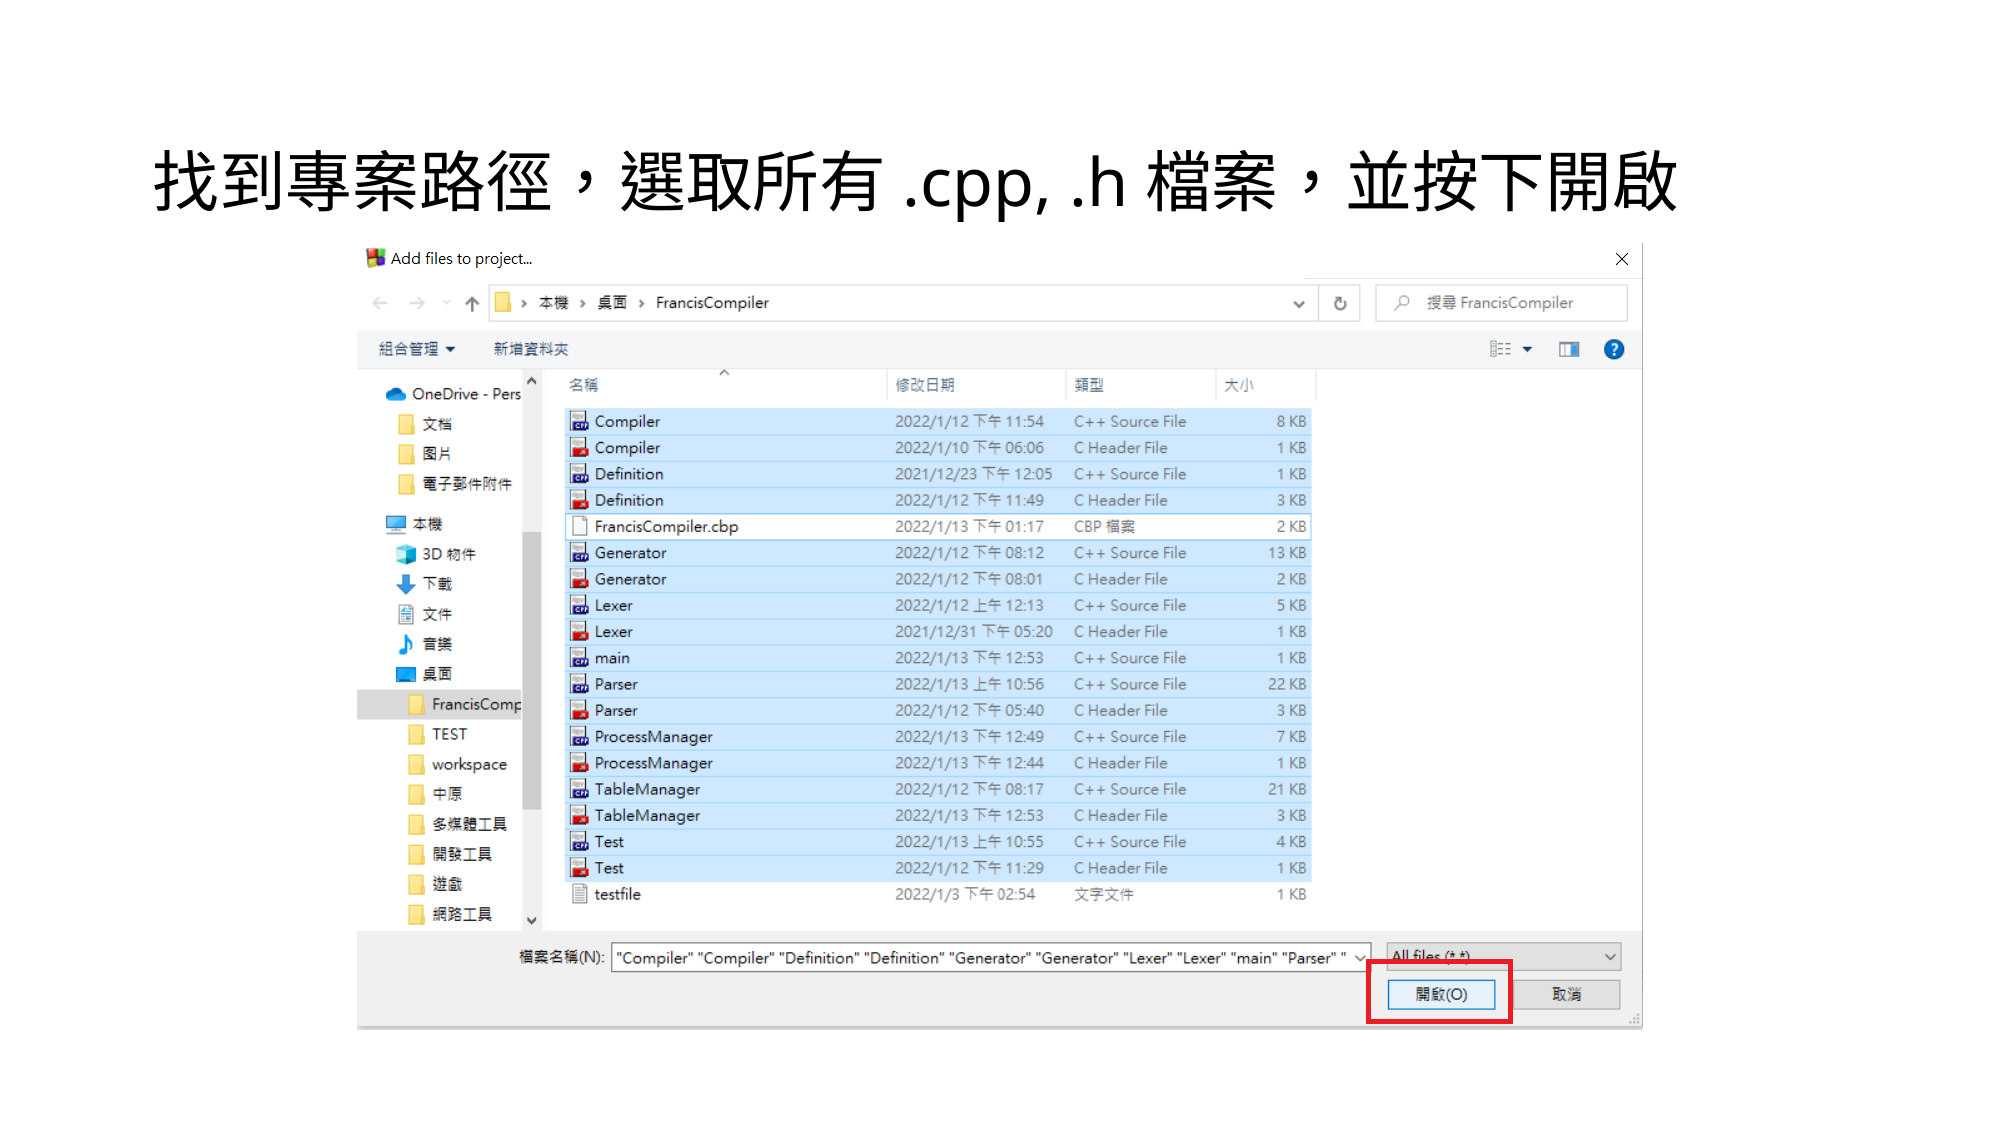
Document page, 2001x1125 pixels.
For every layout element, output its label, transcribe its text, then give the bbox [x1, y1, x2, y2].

title 找到專案路徑，選取所有.cpp, .h檔案，並按下開啟 [137, 76, 1863, 294]
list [357, 243, 1643, 1030]
